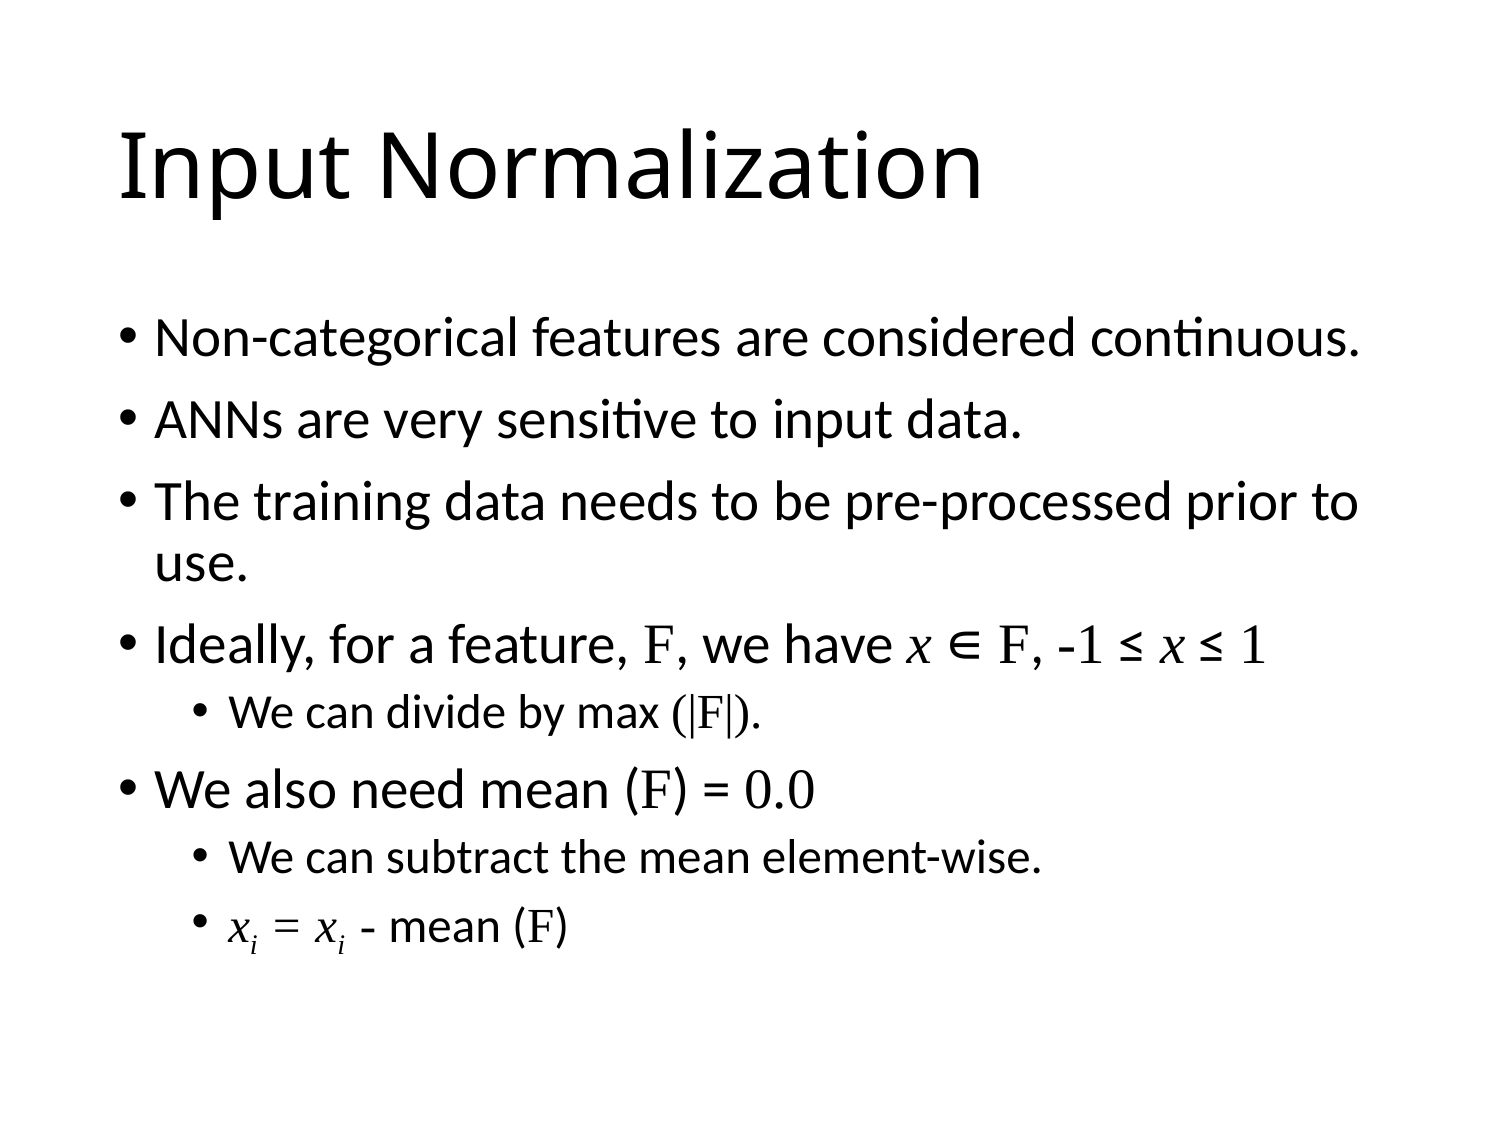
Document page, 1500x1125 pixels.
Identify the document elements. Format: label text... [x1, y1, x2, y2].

list Non-categorical features are considered continuous. ANNs are very sensitive to input data. The training data needs to be pre-processed prior to use. Ideally, for a feature, F, we have x ∊ F, -1 ≤ x ≤ 1 We can divide by max (|F|). We also need mean (F) = 0.0 We can subtract the mean element-wise. xi = xi - mean (F) [103, 299, 1397, 1014]
title Input Normalization [103, 59, 1397, 278]
